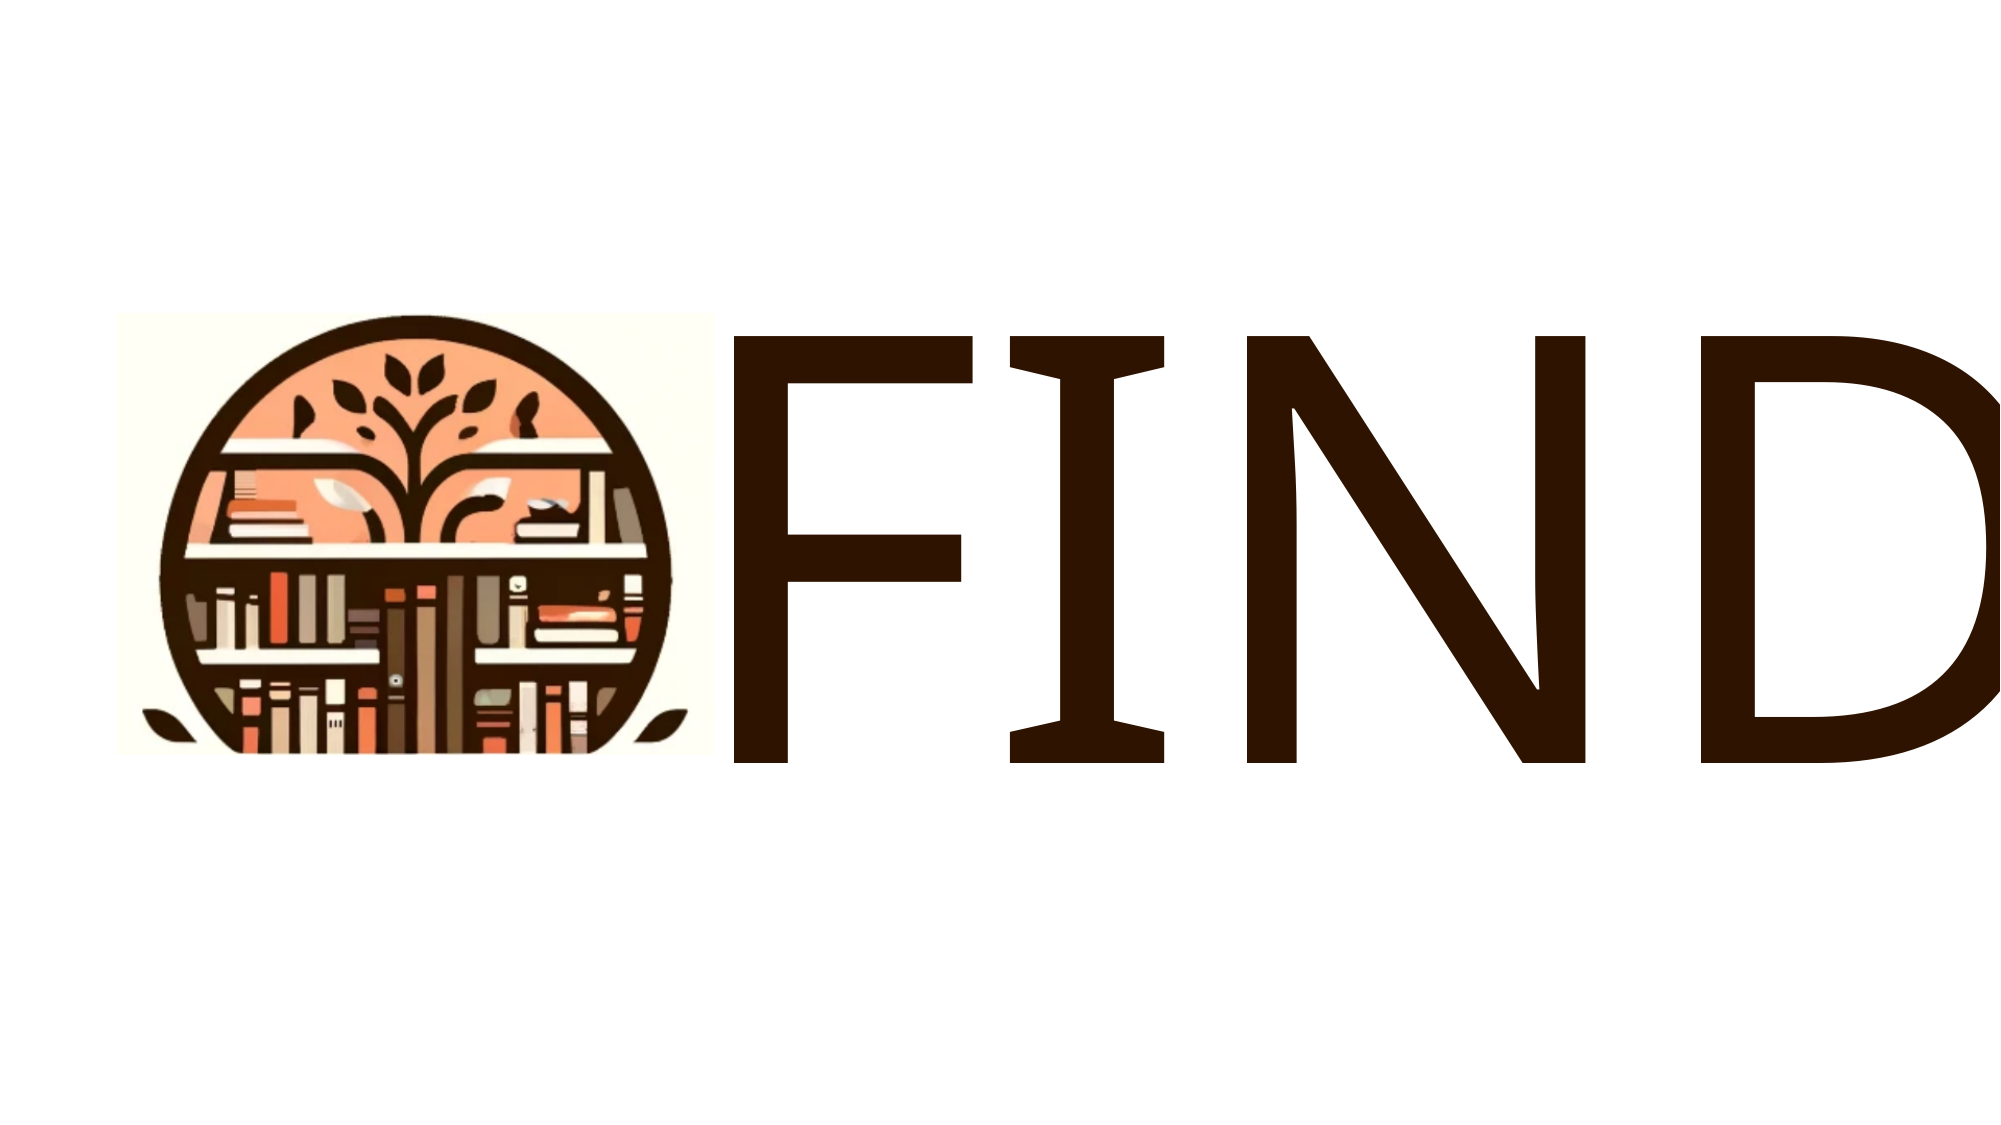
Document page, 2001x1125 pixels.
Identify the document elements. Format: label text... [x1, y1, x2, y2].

picture [114, 312, 714, 756]
title FIND [660, 522, 2000, 901]
